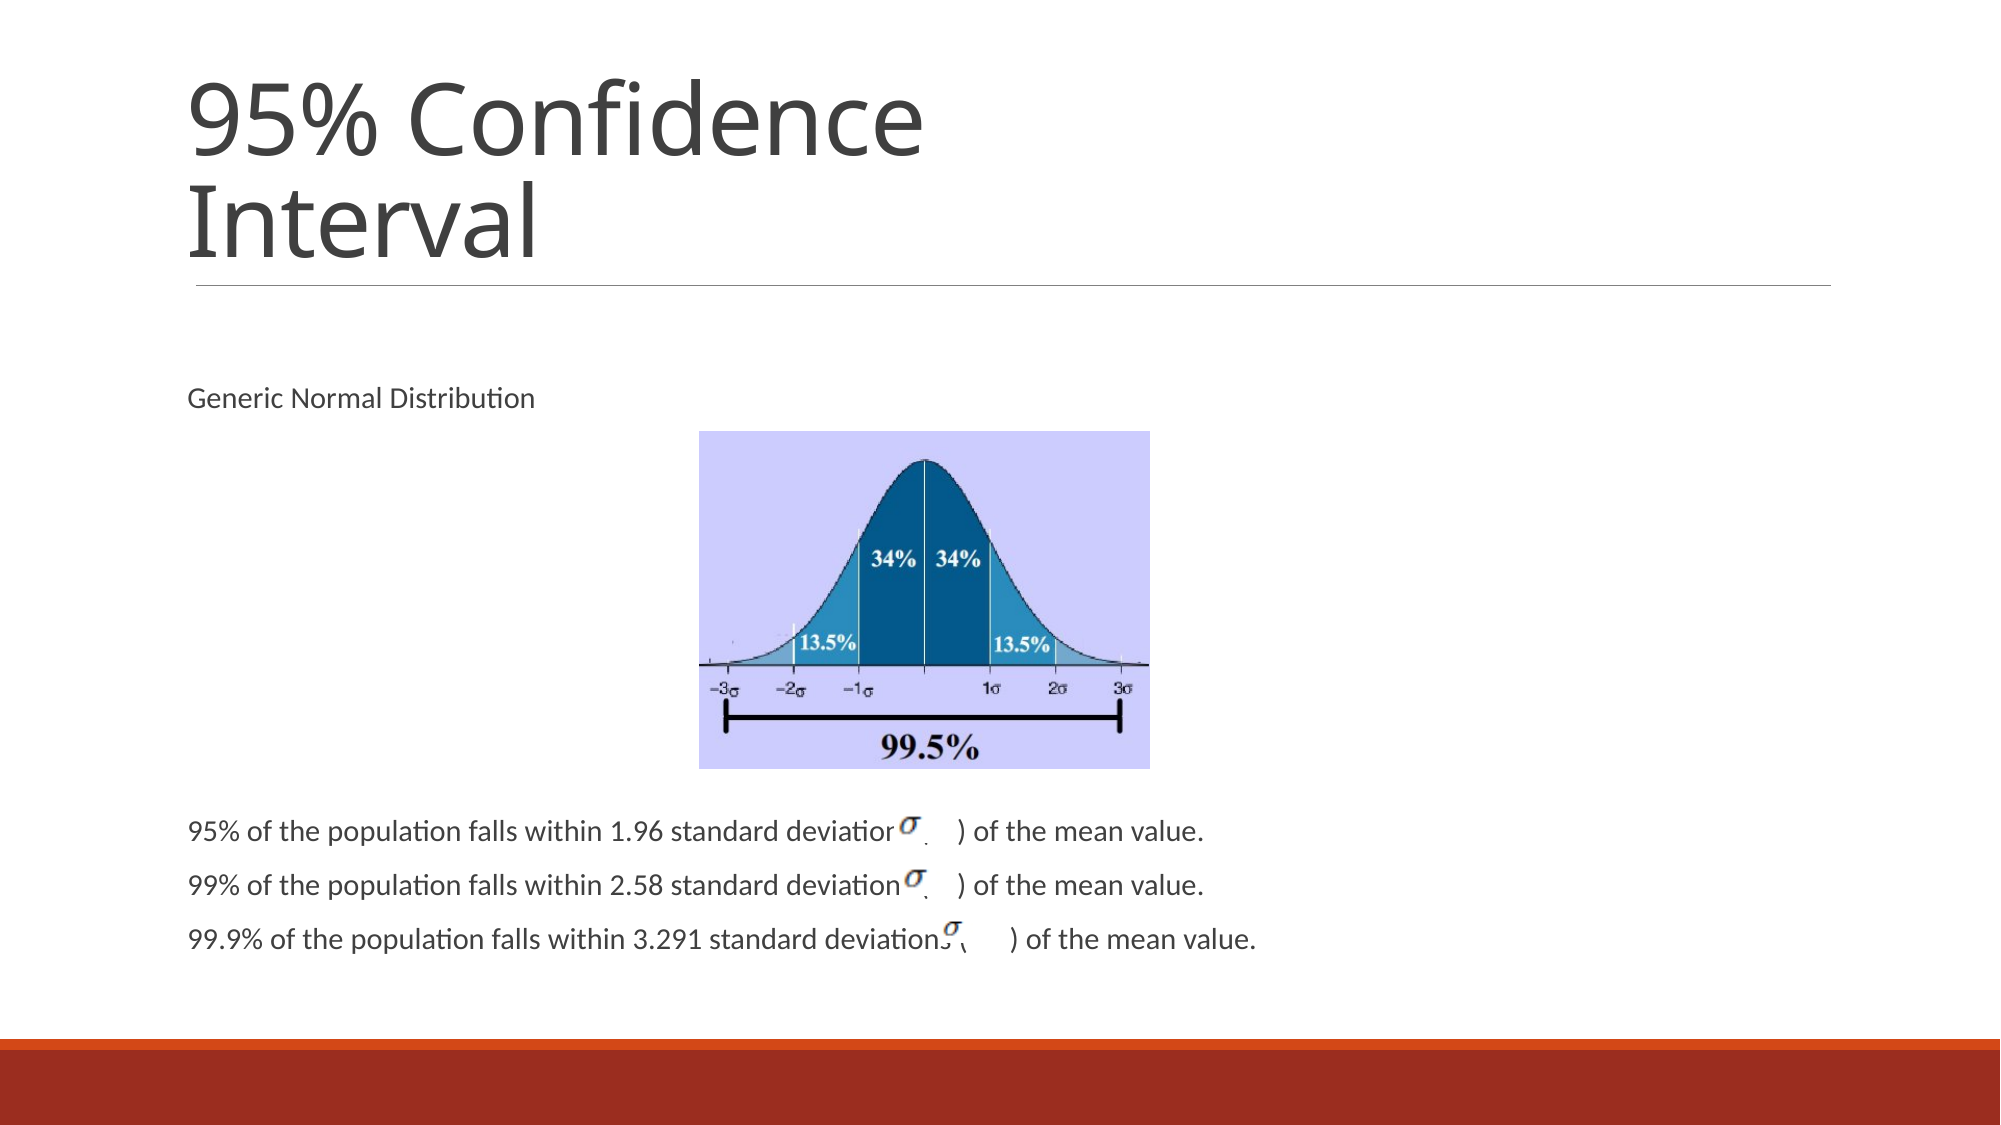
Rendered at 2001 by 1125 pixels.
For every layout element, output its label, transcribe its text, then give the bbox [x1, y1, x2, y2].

picture [899, 861, 940, 897]
picture [938, 914, 973, 944]
picture [699, 430, 1151, 770]
list Generic Normal Distribution 95% of the population falls within 1.96 standard deviations ( ) of the mean value. 99% of the population falls within 2.58 standard deviations ( ) of the mean value. 99.9% of the population falls within 3.291 standard deviations ( ) of the mean value. [171, 375, 1829, 965]
picture [893, 808, 935, 844]
title 95% Confidence Interval [171, 40, 1271, 286]
